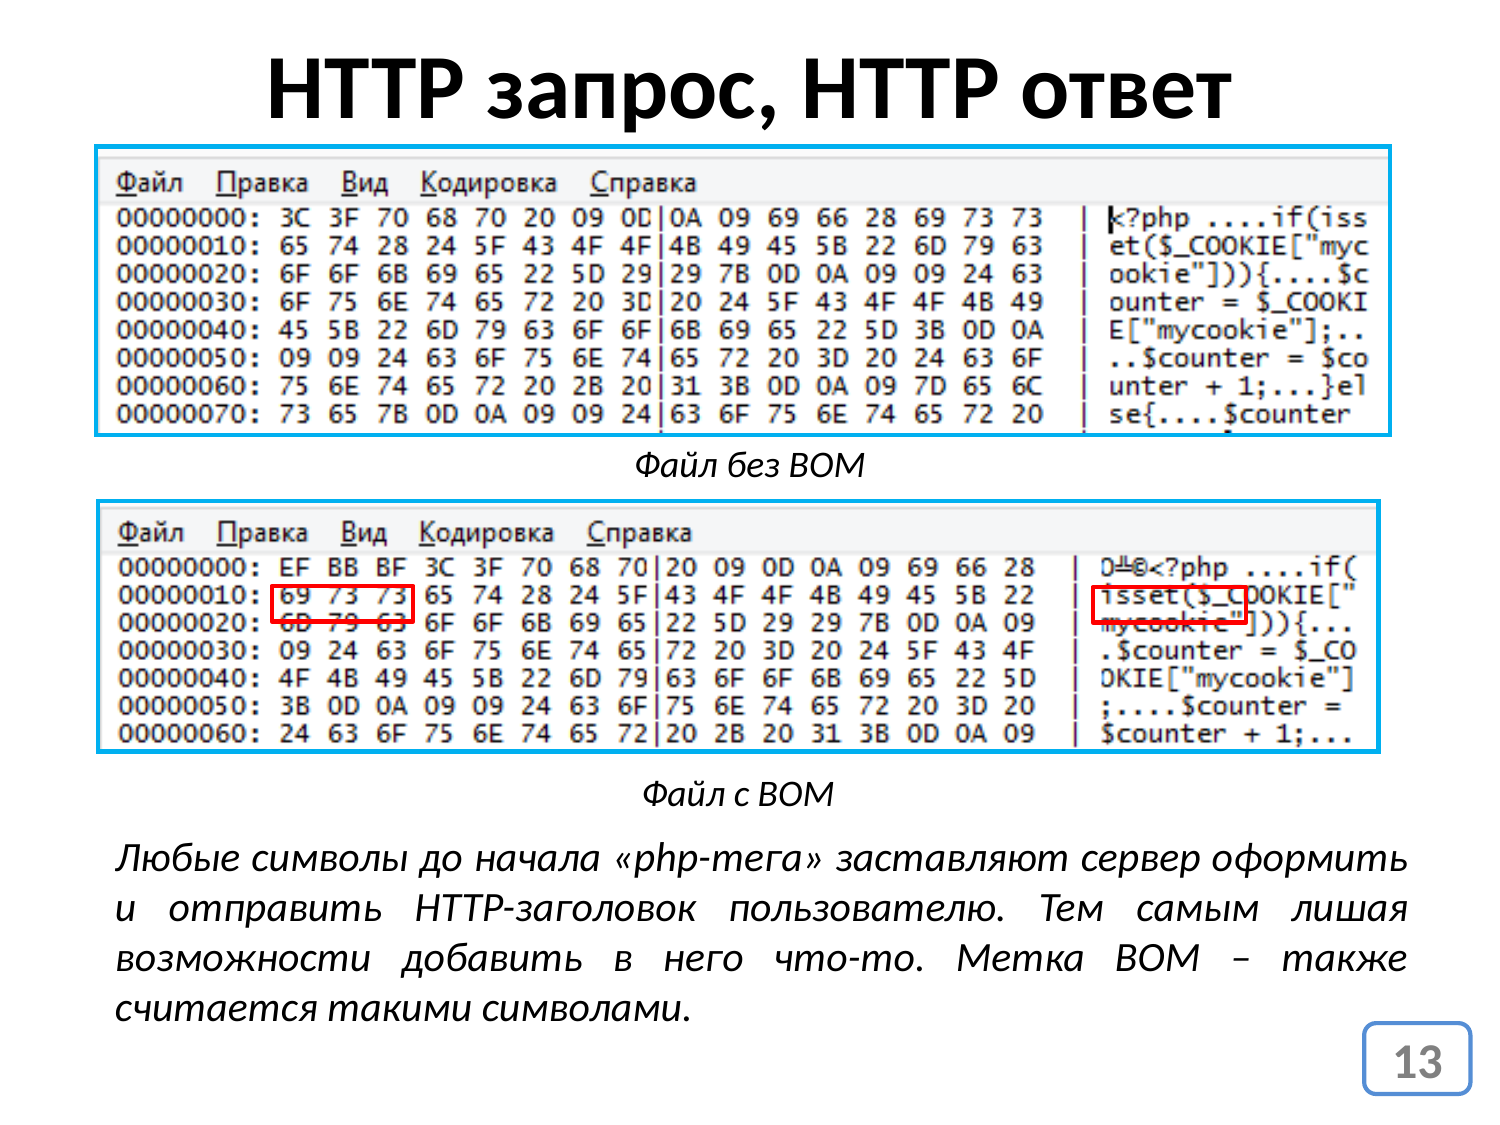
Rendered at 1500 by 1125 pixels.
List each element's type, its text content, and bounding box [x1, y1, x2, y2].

text_box Любые символы до начала «php-тега» заставляют сервер оформить и отправить HTTP-заголовок пользователю. Тем самым лишая возможности добавить в него что-то. Метка ВОМ – также считается такими символами. [100, 822, 1424, 1038]
text_box 13 [1362, 1021, 1473, 1097]
text_box HTTP запрос, HTTP ответ [251, 19, 1248, 144]
text_box Файл без BOM [619, 441, 881, 493]
picture [101, 504, 1375, 748]
text_box Файл c BOM [626, 761, 850, 821]
picture [99, 150, 1387, 432]
